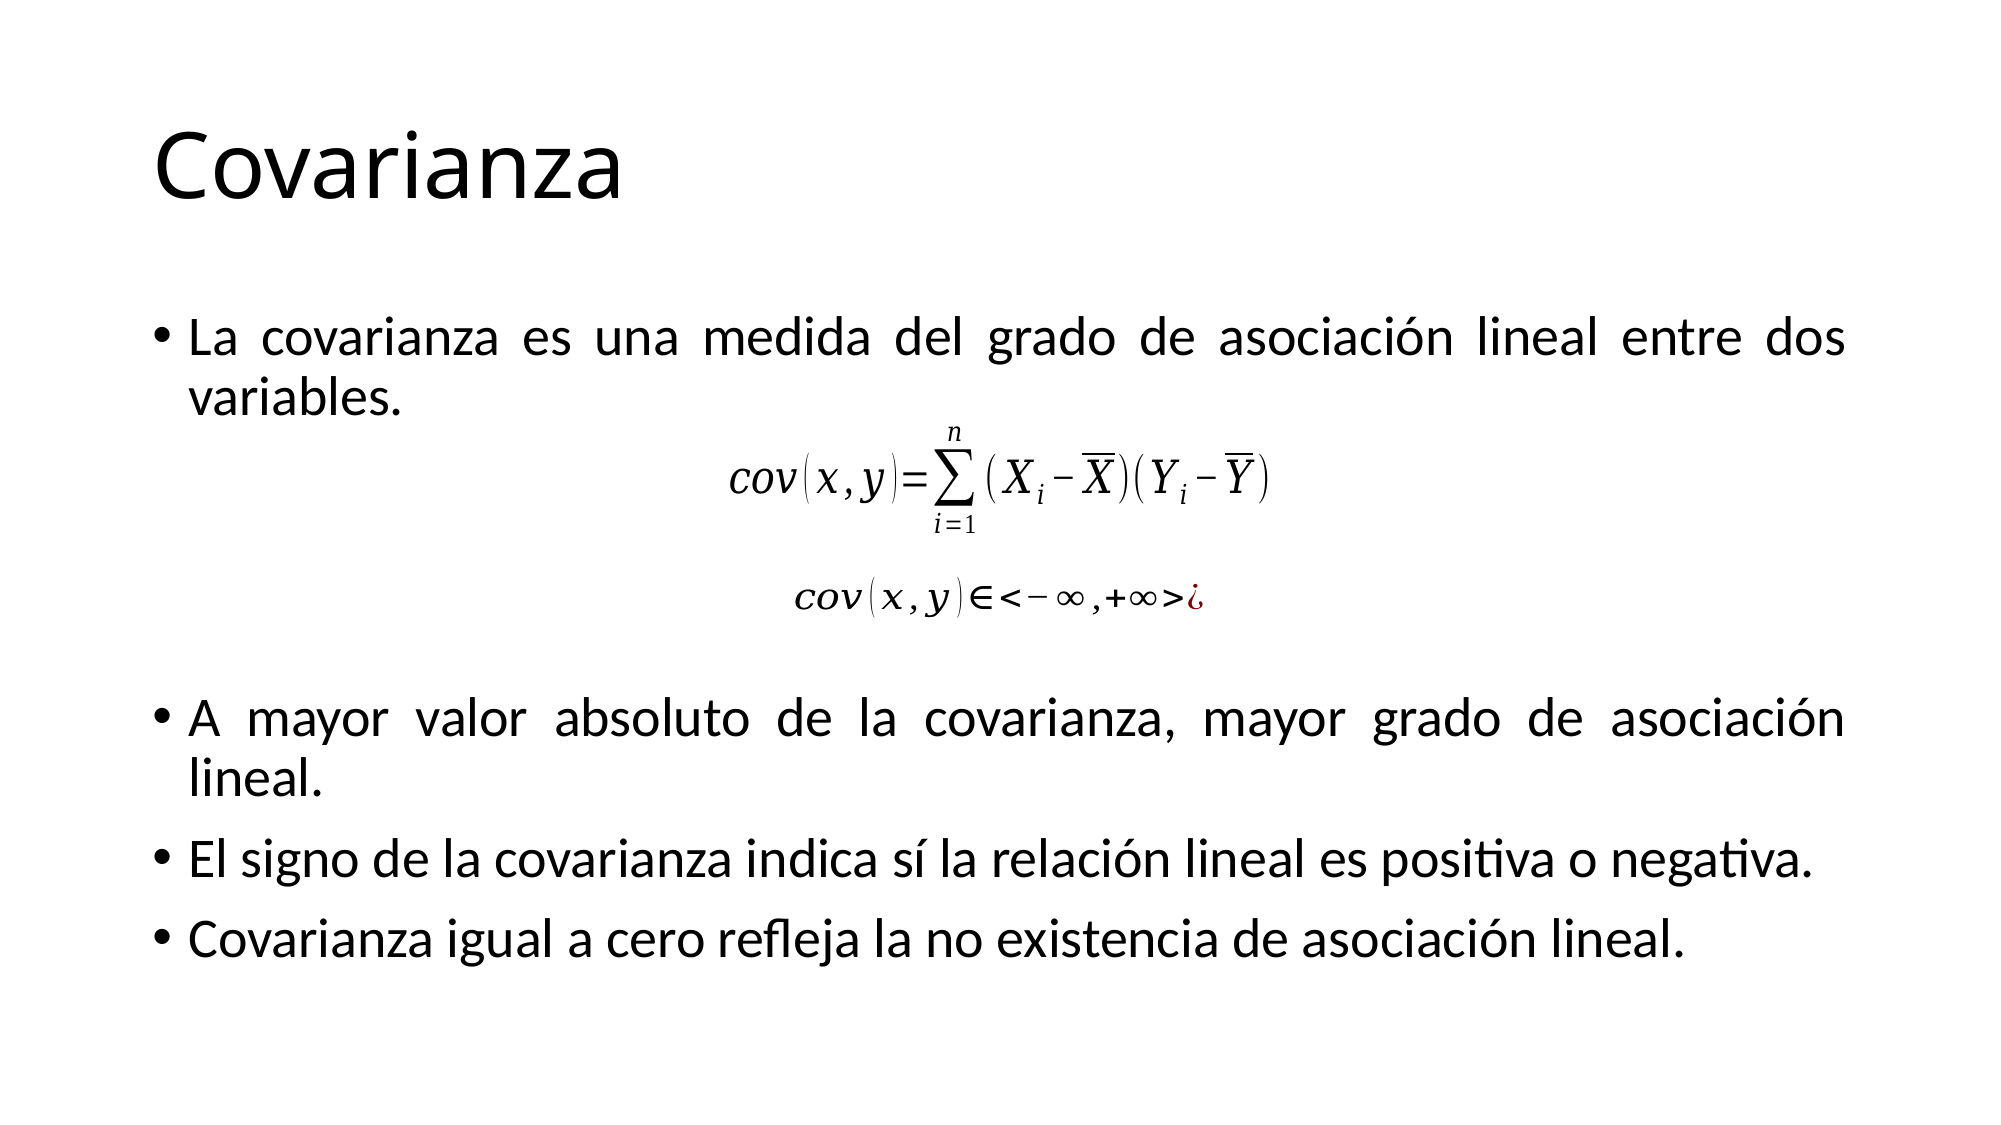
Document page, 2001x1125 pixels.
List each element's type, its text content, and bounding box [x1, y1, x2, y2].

list La covarianza es una medida del grado de asociación lineal entre dos variables. A mayor valor absoluto de la covarianza, mayor grado de asociación lineal. El signo de la covarianza indica sí la relación lineal es positiva o negativa. Covarianza igual a cero refleja la no existencia de asociación lineal. [137, 299, 1863, 1014]
title Covarianza [137, 59, 1863, 278]
